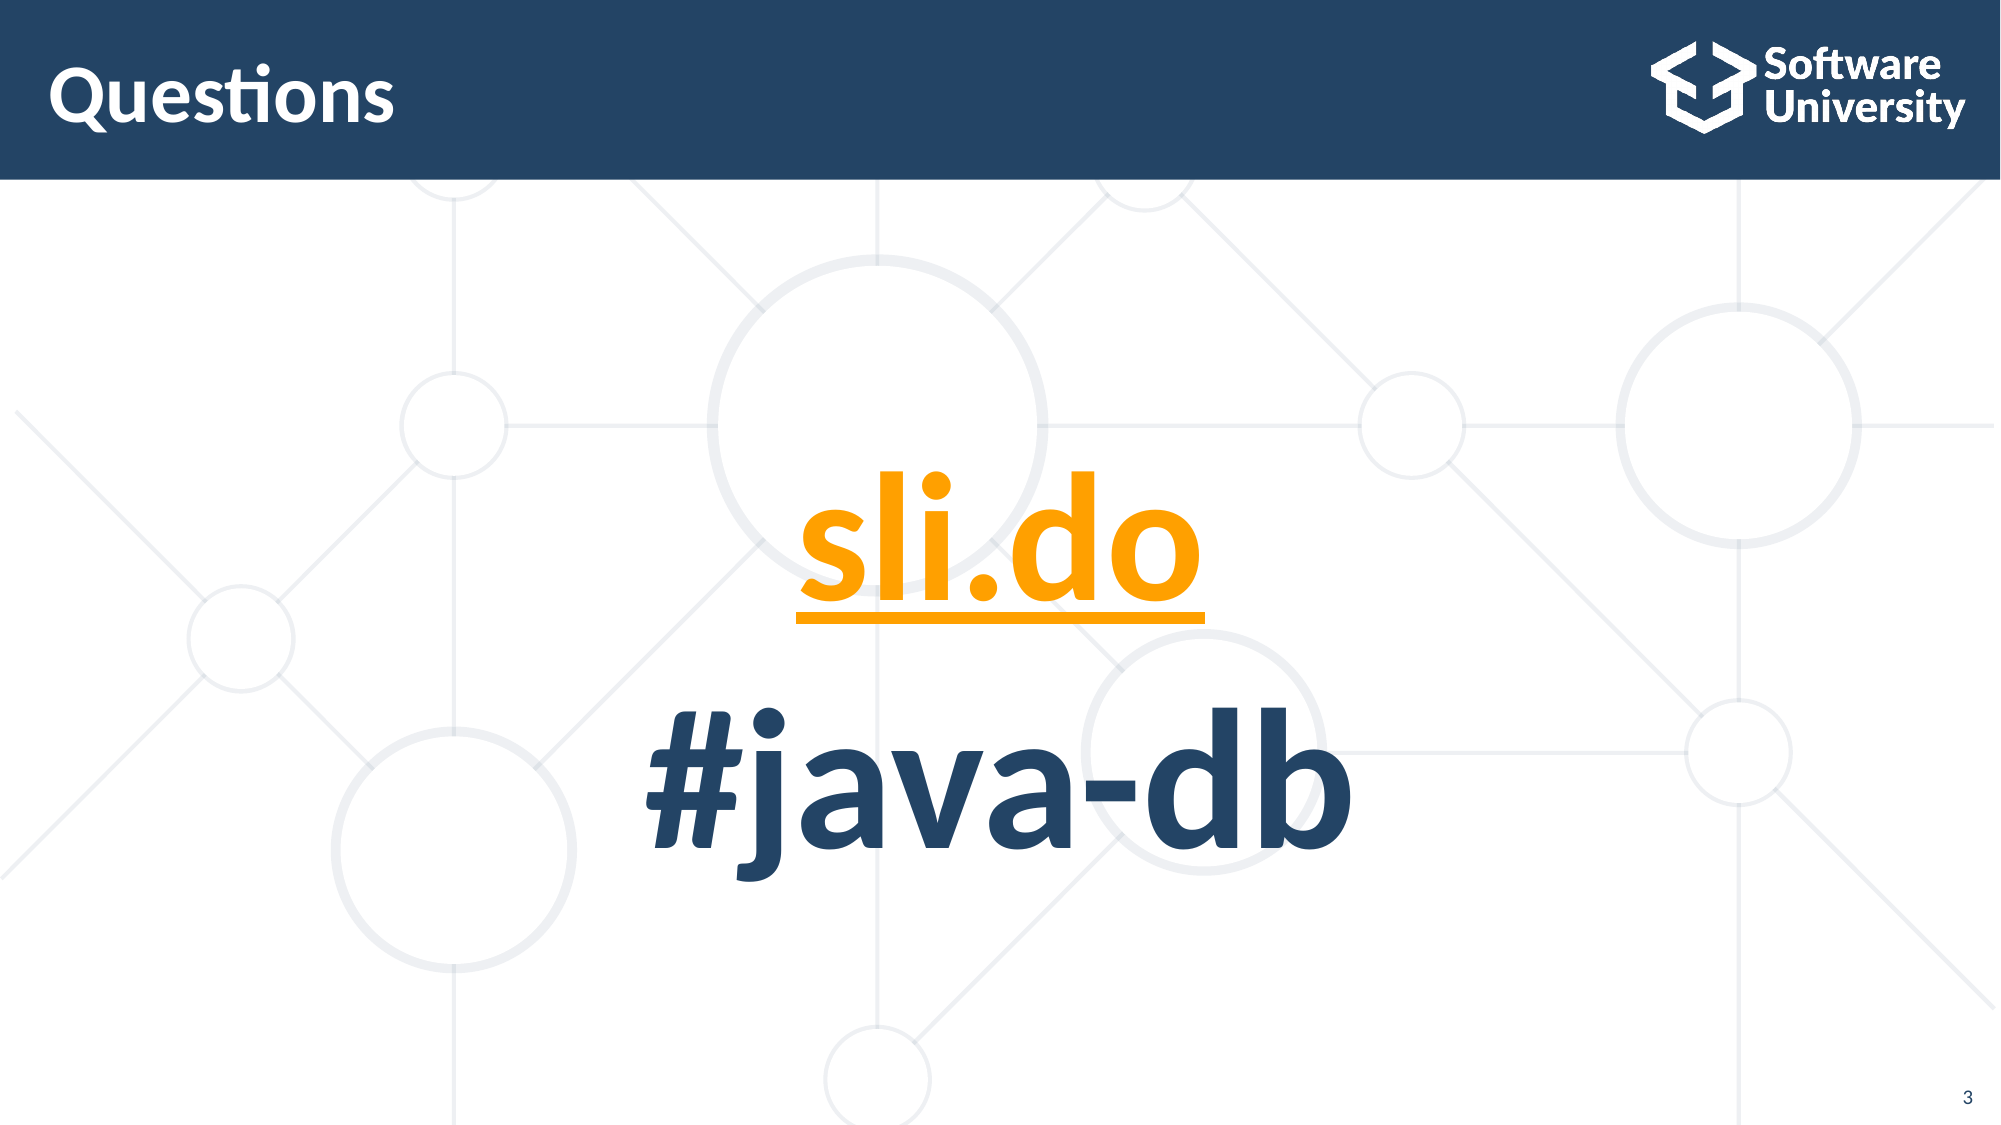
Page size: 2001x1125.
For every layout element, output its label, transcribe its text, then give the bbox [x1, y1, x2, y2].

title Questions [31, 16, 1625, 162]
list sli.do #java-db [31, 196, 1970, 1104]
slide_number 3 [1927, 1067, 1989, 1117]
picture [1651, 41, 1966, 134]
